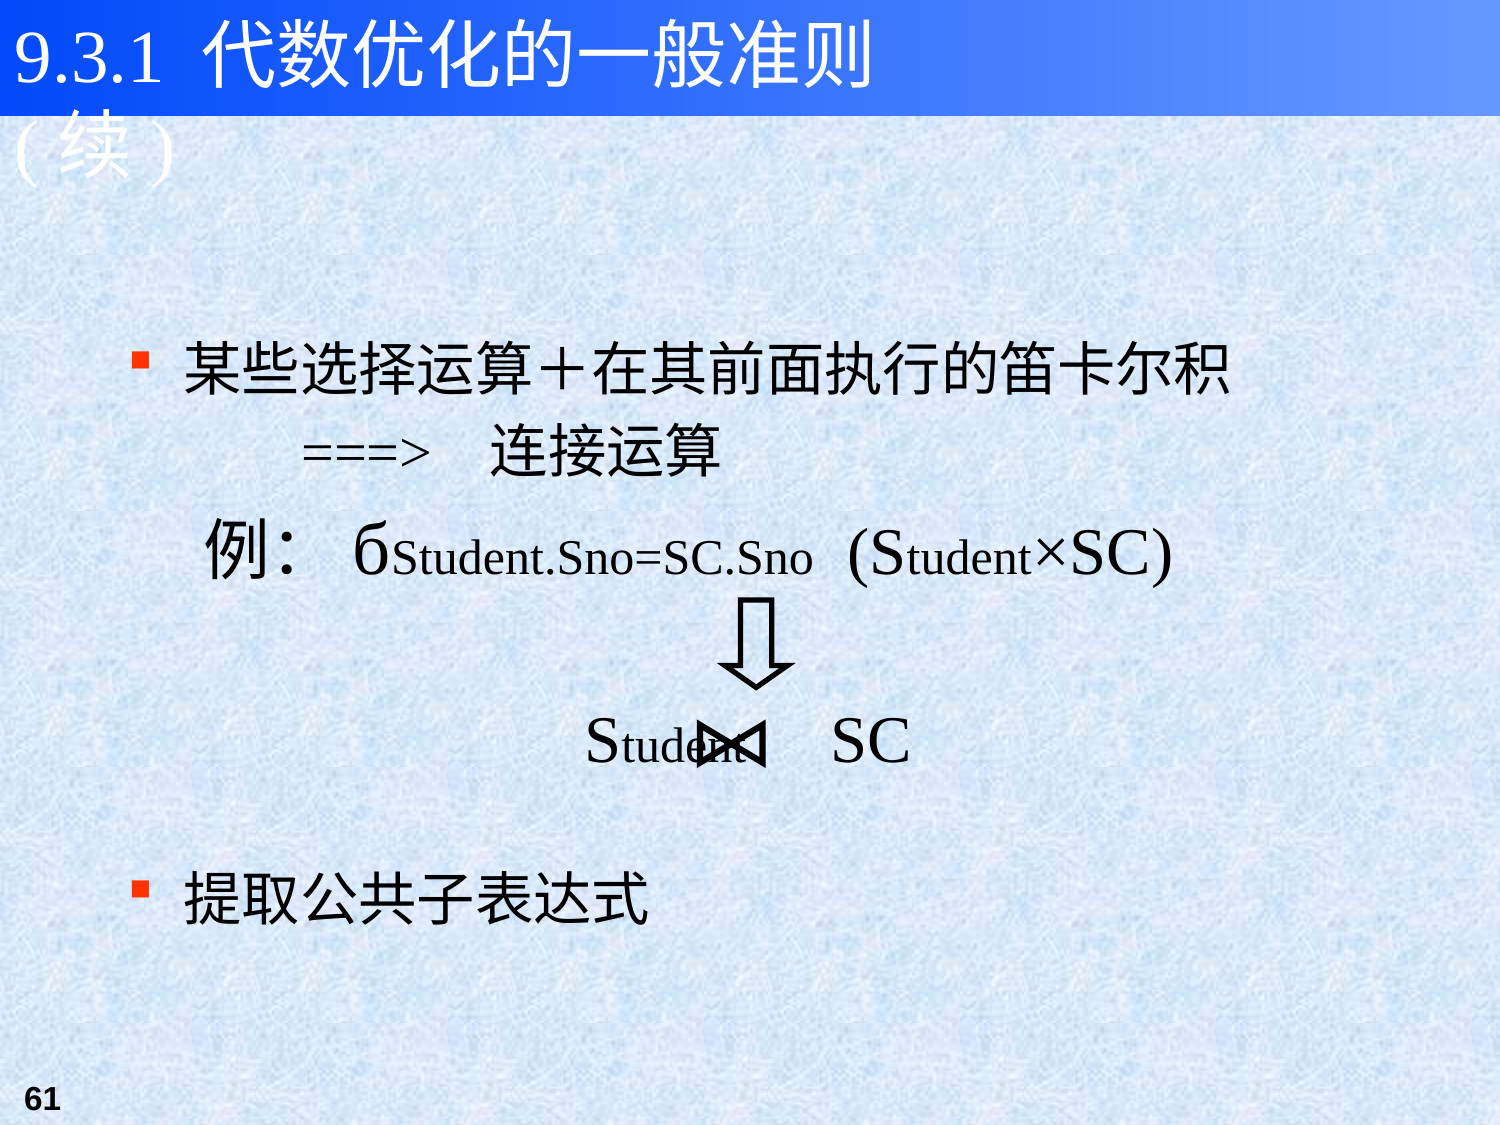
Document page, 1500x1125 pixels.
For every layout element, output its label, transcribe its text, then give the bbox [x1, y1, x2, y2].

text_box [700, 725, 763, 763]
list 某些选择运算＋在其前面执行的笛卡尔积 ===> 连接运算 例：бStudent.Sno=SC.Sno (Student×SC) Student SC 提取公共子表达式 [112, 324, 1388, 1000]
text_box [724, 599, 788, 688]
picture [0, 116, 1500, 1125]
text_box 9.3.1 代数优化的一般准则(续) [0, 0, 1040, 195]
